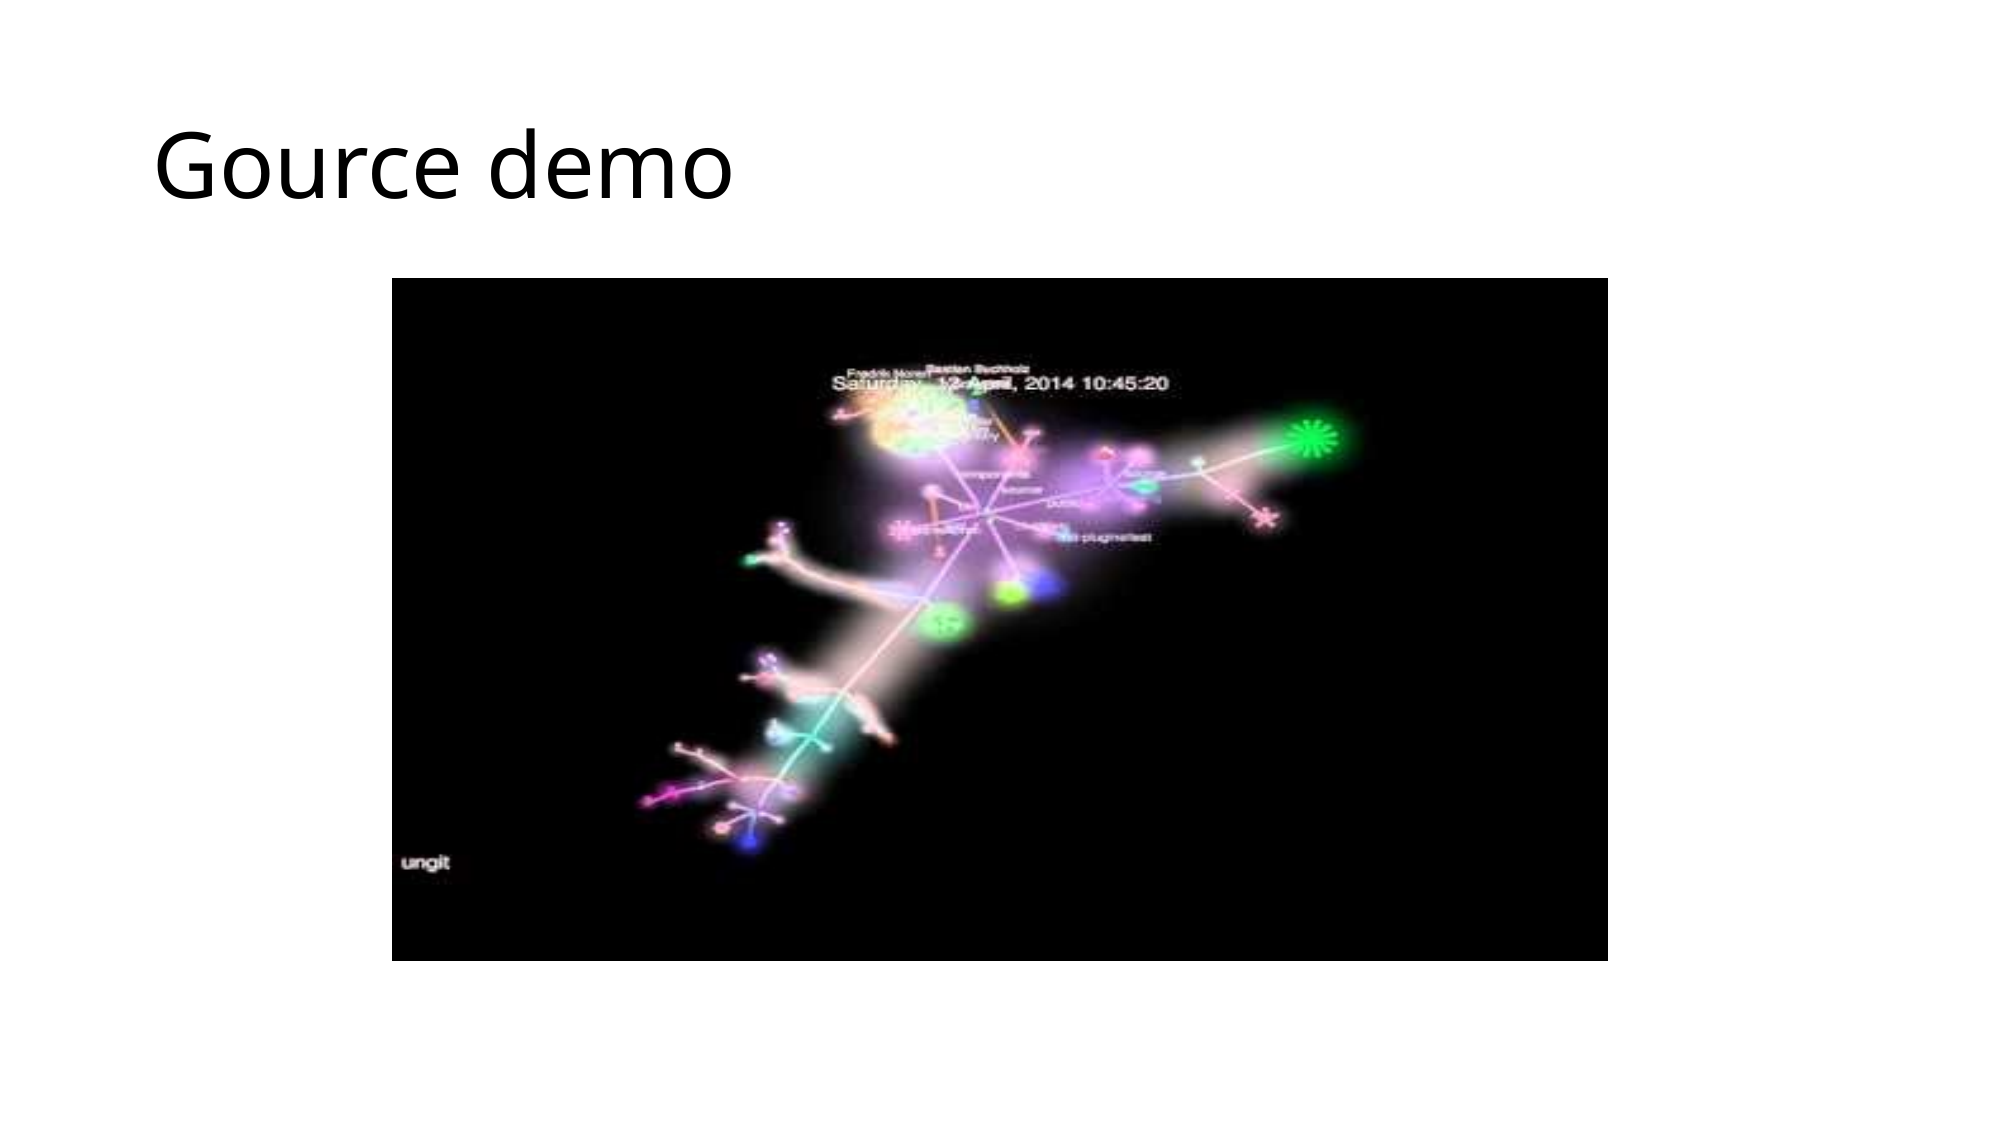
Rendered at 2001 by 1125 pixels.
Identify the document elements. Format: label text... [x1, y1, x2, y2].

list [391, 277, 1609, 962]
title Gource demo [137, 59, 1863, 278]
